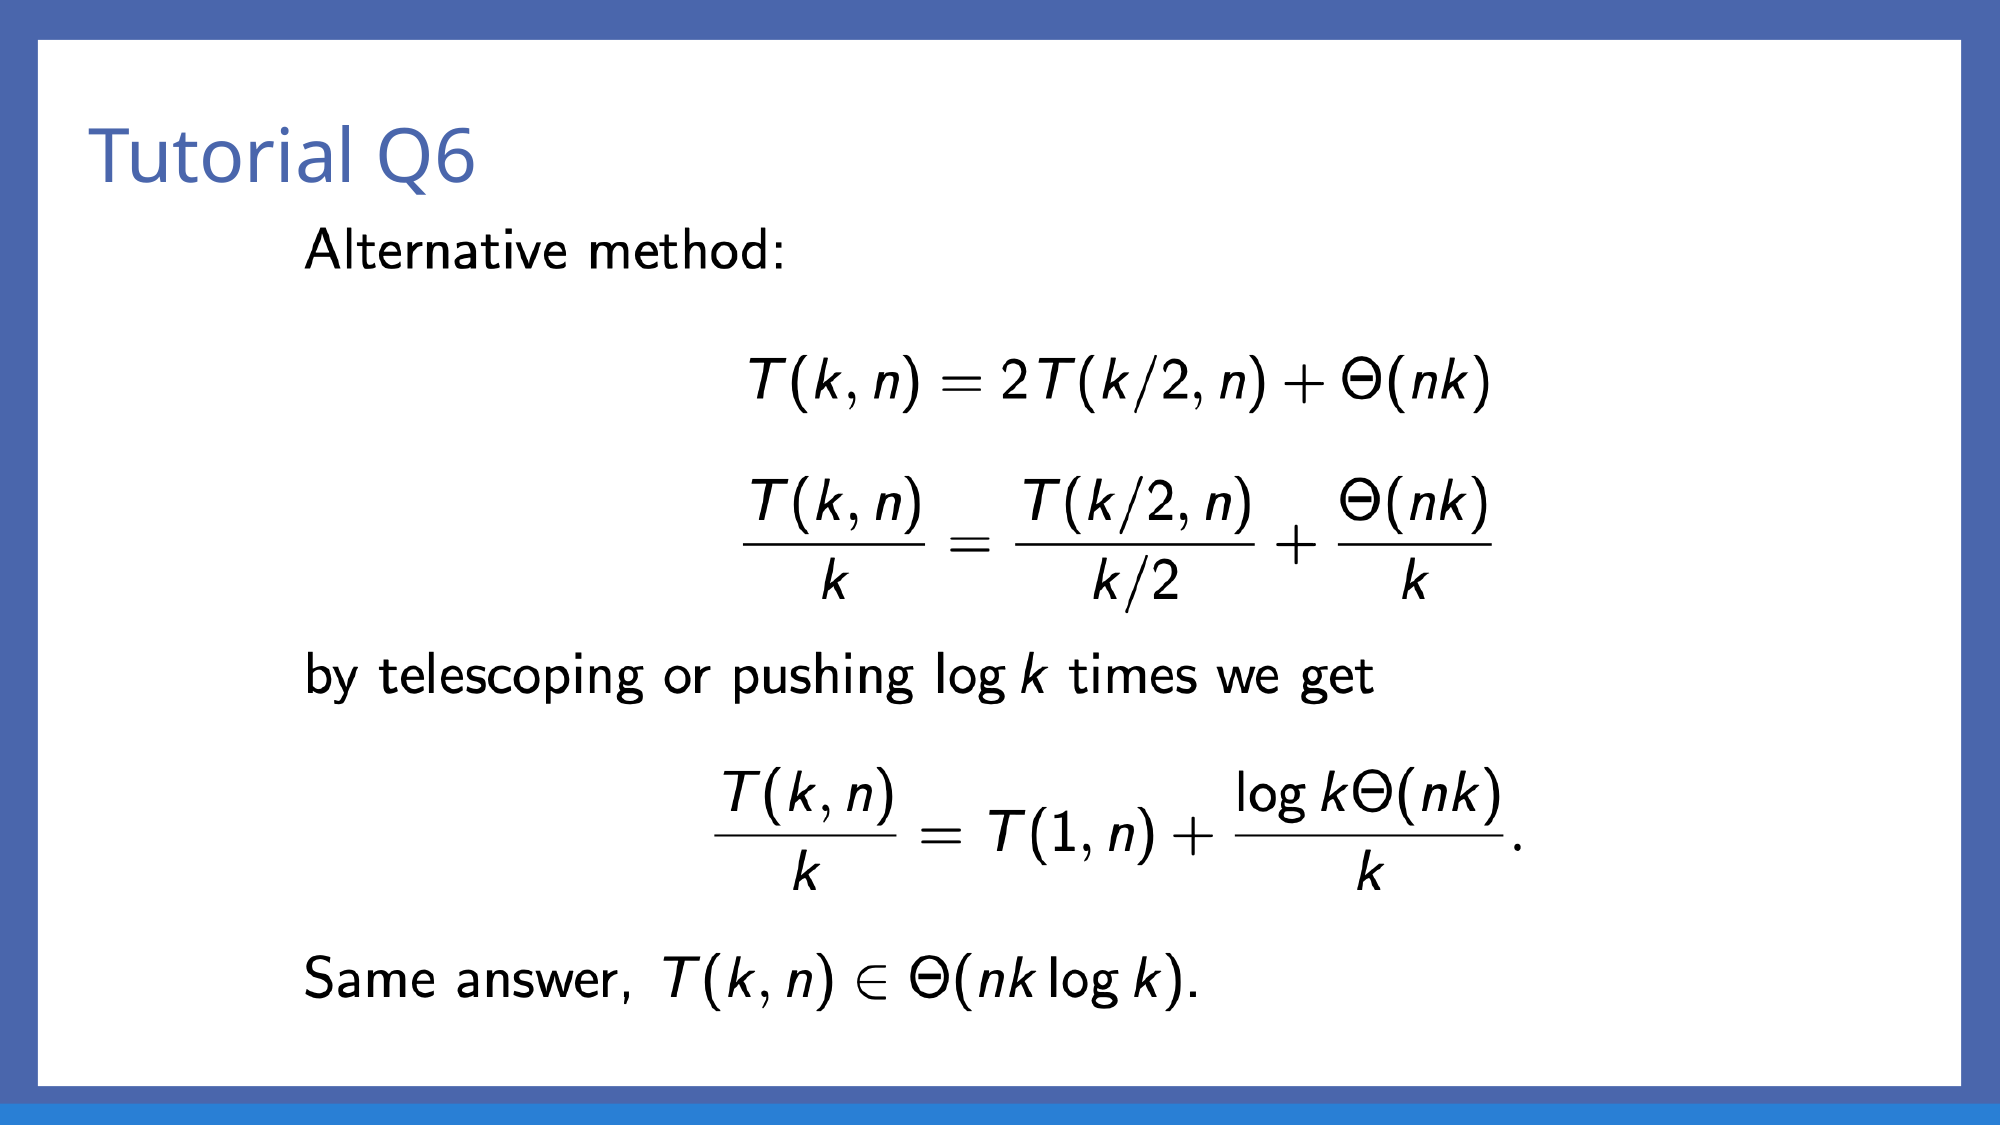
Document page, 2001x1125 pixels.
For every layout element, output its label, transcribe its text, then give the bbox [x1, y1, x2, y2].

picture [295, 216, 1571, 1062]
title Tutorial Q6 [68, 97, 1932, 252]
